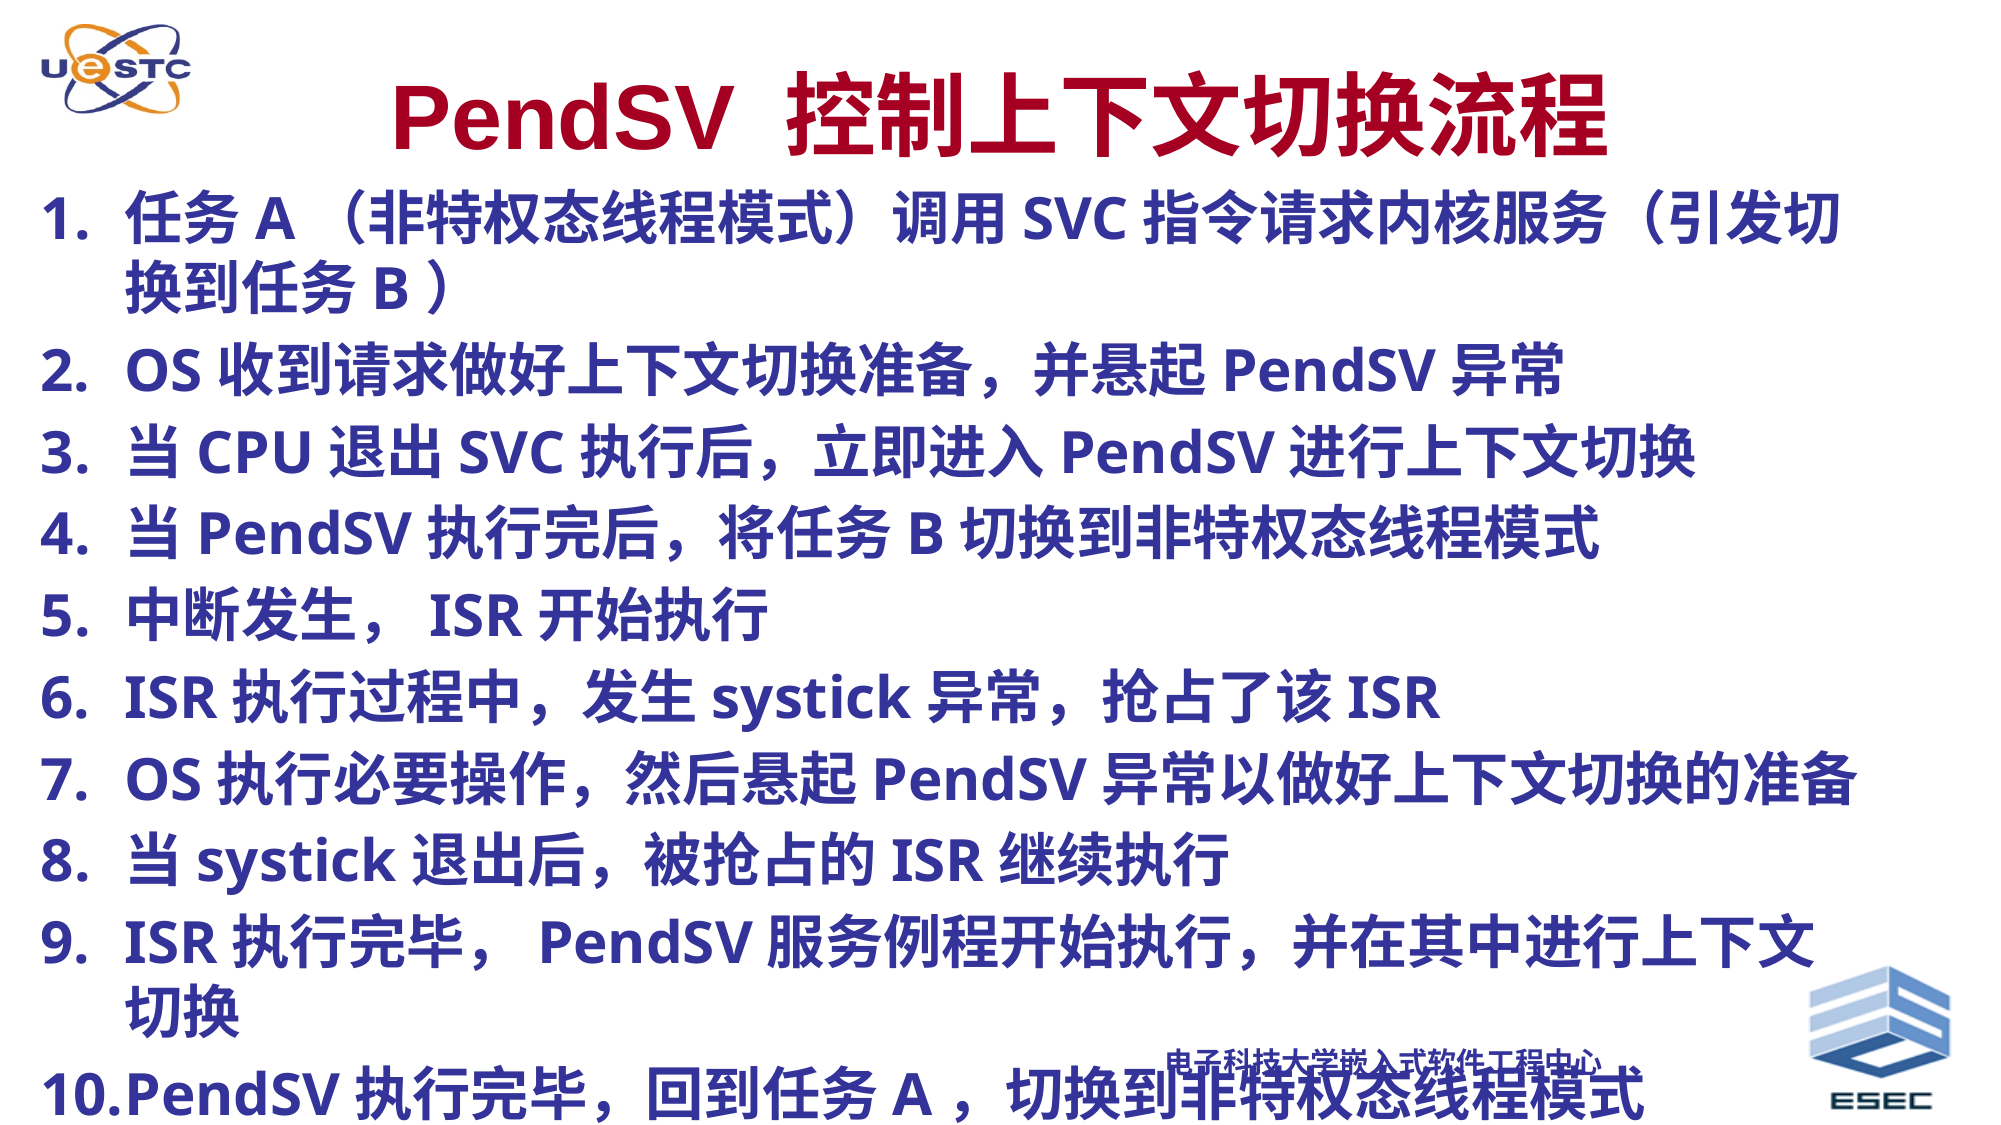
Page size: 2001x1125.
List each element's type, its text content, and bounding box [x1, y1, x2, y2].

list 任务A（非特权态线程模式）调用SVC指令请求内核服务（引发切换到任务B） OS收到请求做好上下文切换准备，并悬起PendSV异常 当CPU退出SVC执行后，立即进入PendSV进行上下文切换 当PendSV执行完后，将任务B切换到非特权态线程模式 中断发生，ISR开始执行 ISR执行过程中，发生systick异常，抢占了该ISR OS执行必要操作，然后悬起PendSV异常以做好上下文切换的准备 当systick退出后，被抢占的ISR继续执行 ISR执行完毕，PendSV服务例程开始执行，并在其中进行上下文切换 PendSV执行完毕，回到任务A，切换到非特权态线程模式 [25, 173, 1874, 1107]
picture [1766, 949, 2000, 1125]
picture [33, 24, 99, 116]
title PendSV 控制上下文切换流程 [99, 18, 1901, 207]
